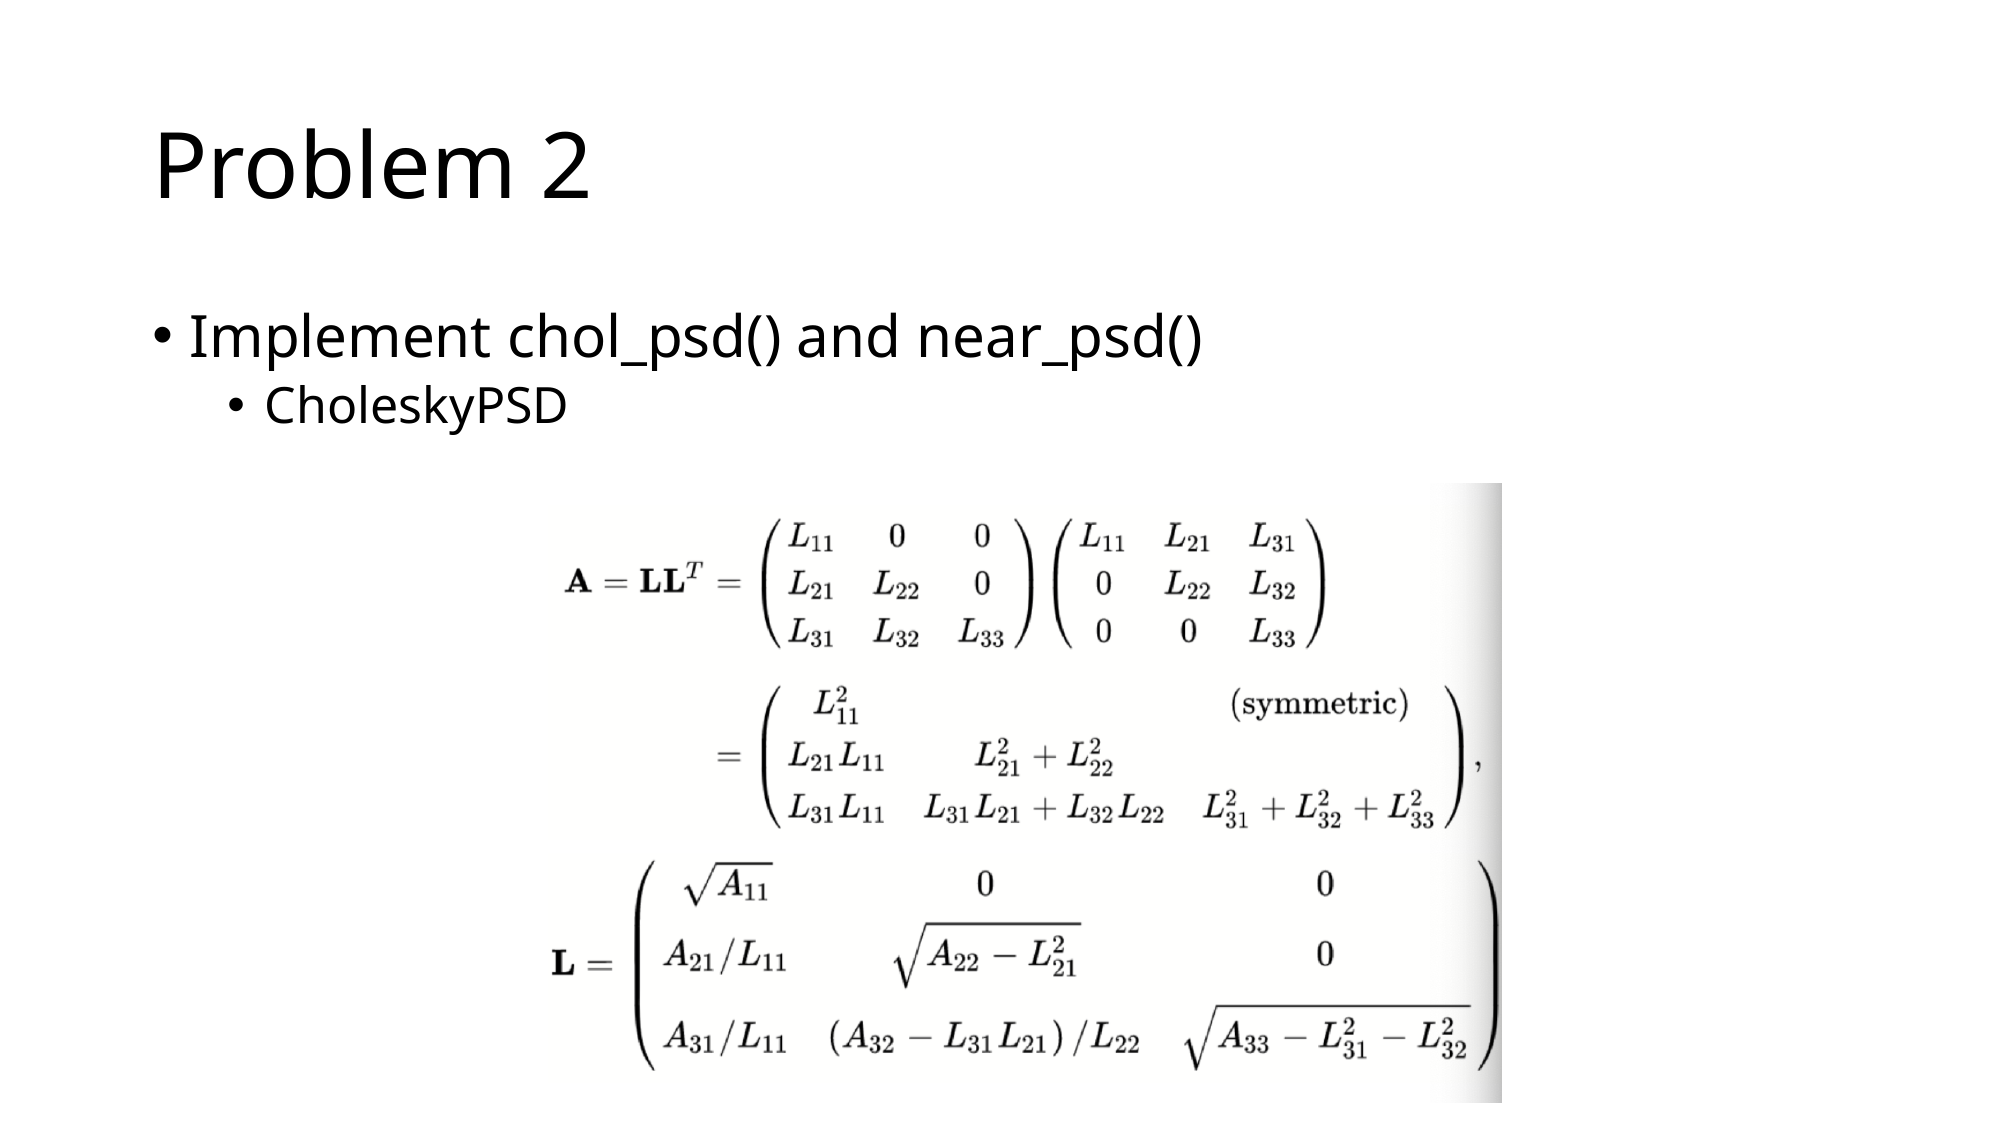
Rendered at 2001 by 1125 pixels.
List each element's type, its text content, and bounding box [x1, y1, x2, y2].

title Problem 2 [137, 59, 1863, 278]
list Implement chol_psd() and near_psd() CholeskyPSD [137, 299, 1863, 1014]
picture [541, 483, 1502, 1104]
